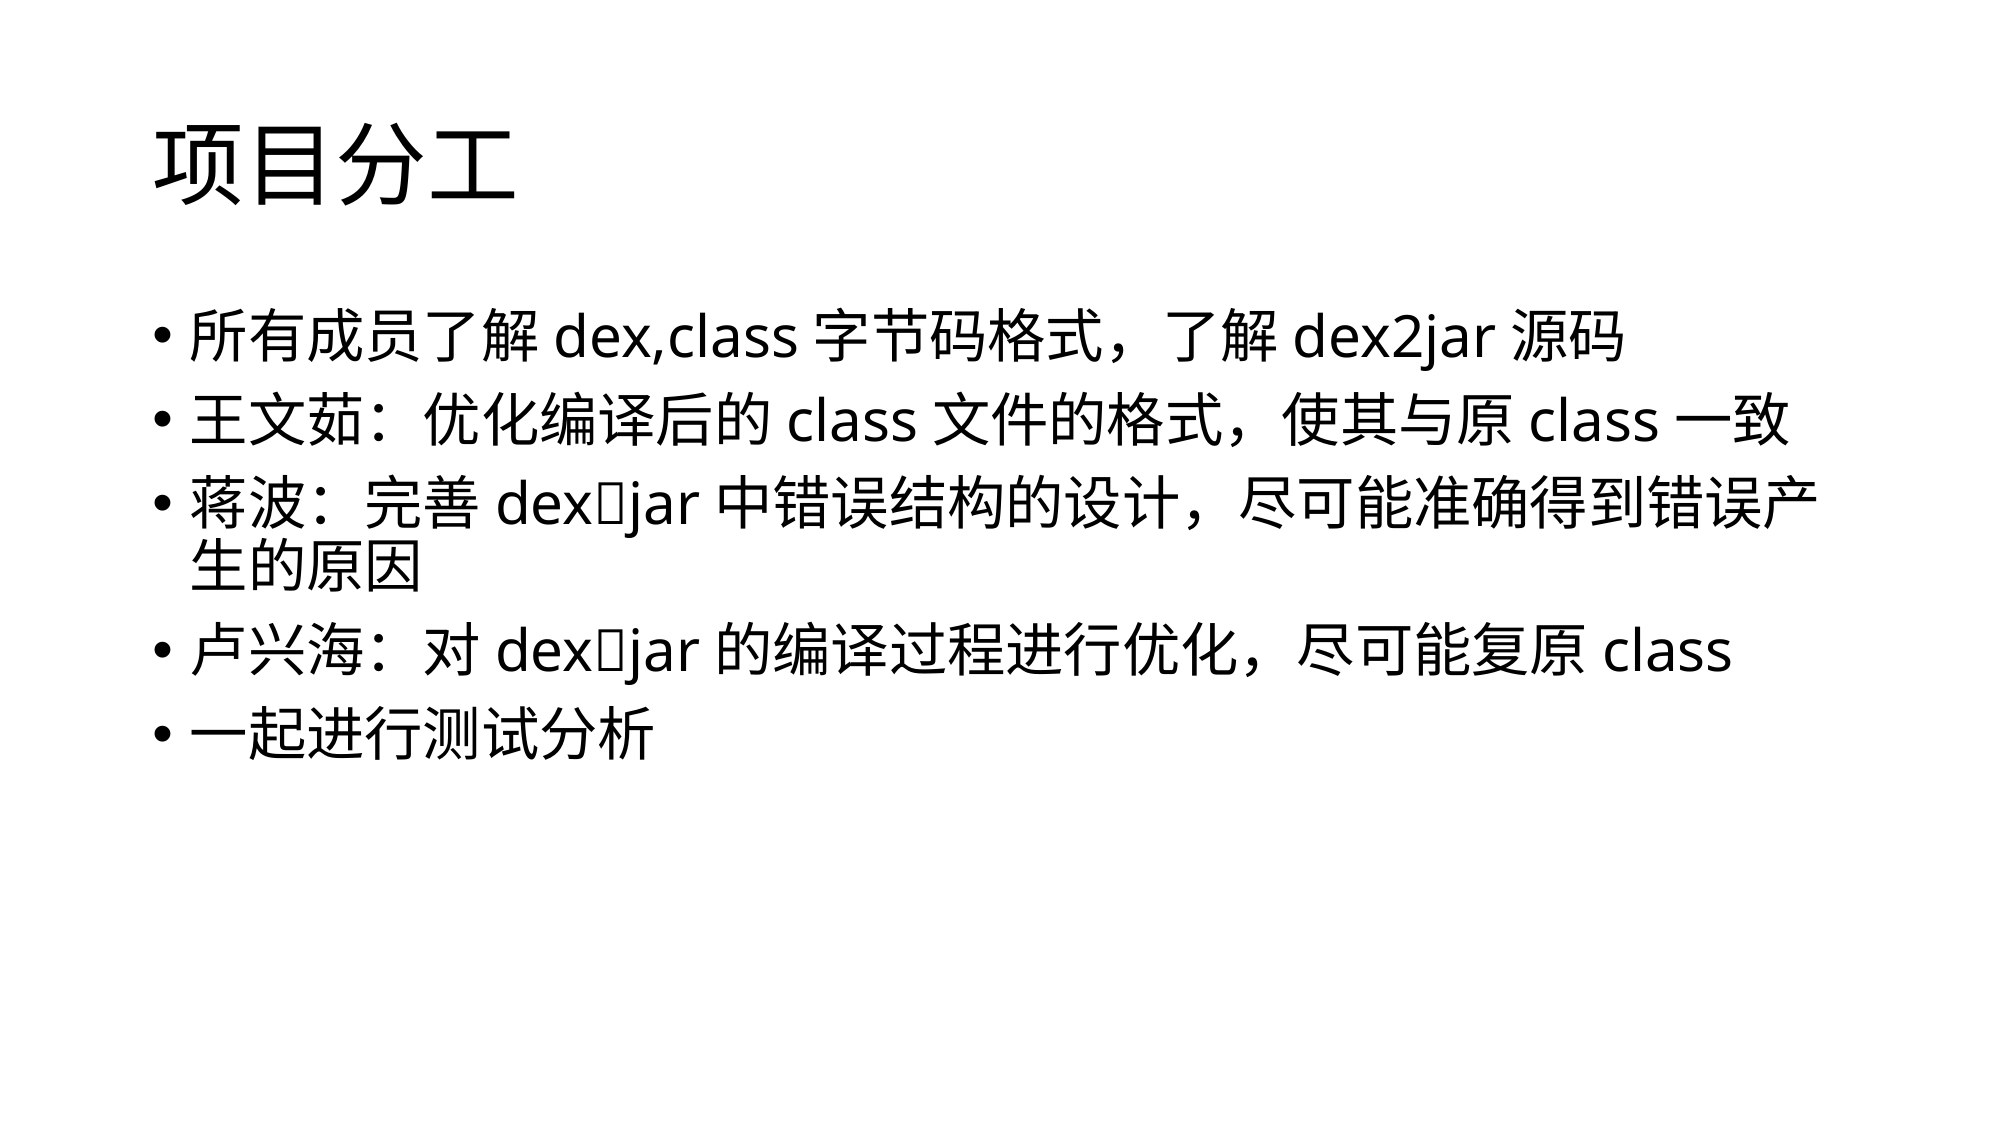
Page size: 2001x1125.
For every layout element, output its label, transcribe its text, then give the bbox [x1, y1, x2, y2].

list 所有成员了解dex,class字节码格式，了解dex2jar源码 王文茹：优化编译后的class文件的格式，使其与原class一致 蒋波：完善dexjar中错误结构的设计，尽可能准确得到错误产生的原因 卢兴海：对dexjar的编译过程进行优化，尽可能复原class 一起进行测试分析 [137, 299, 1863, 1014]
title 项目分工 [137, 59, 1863, 278]
